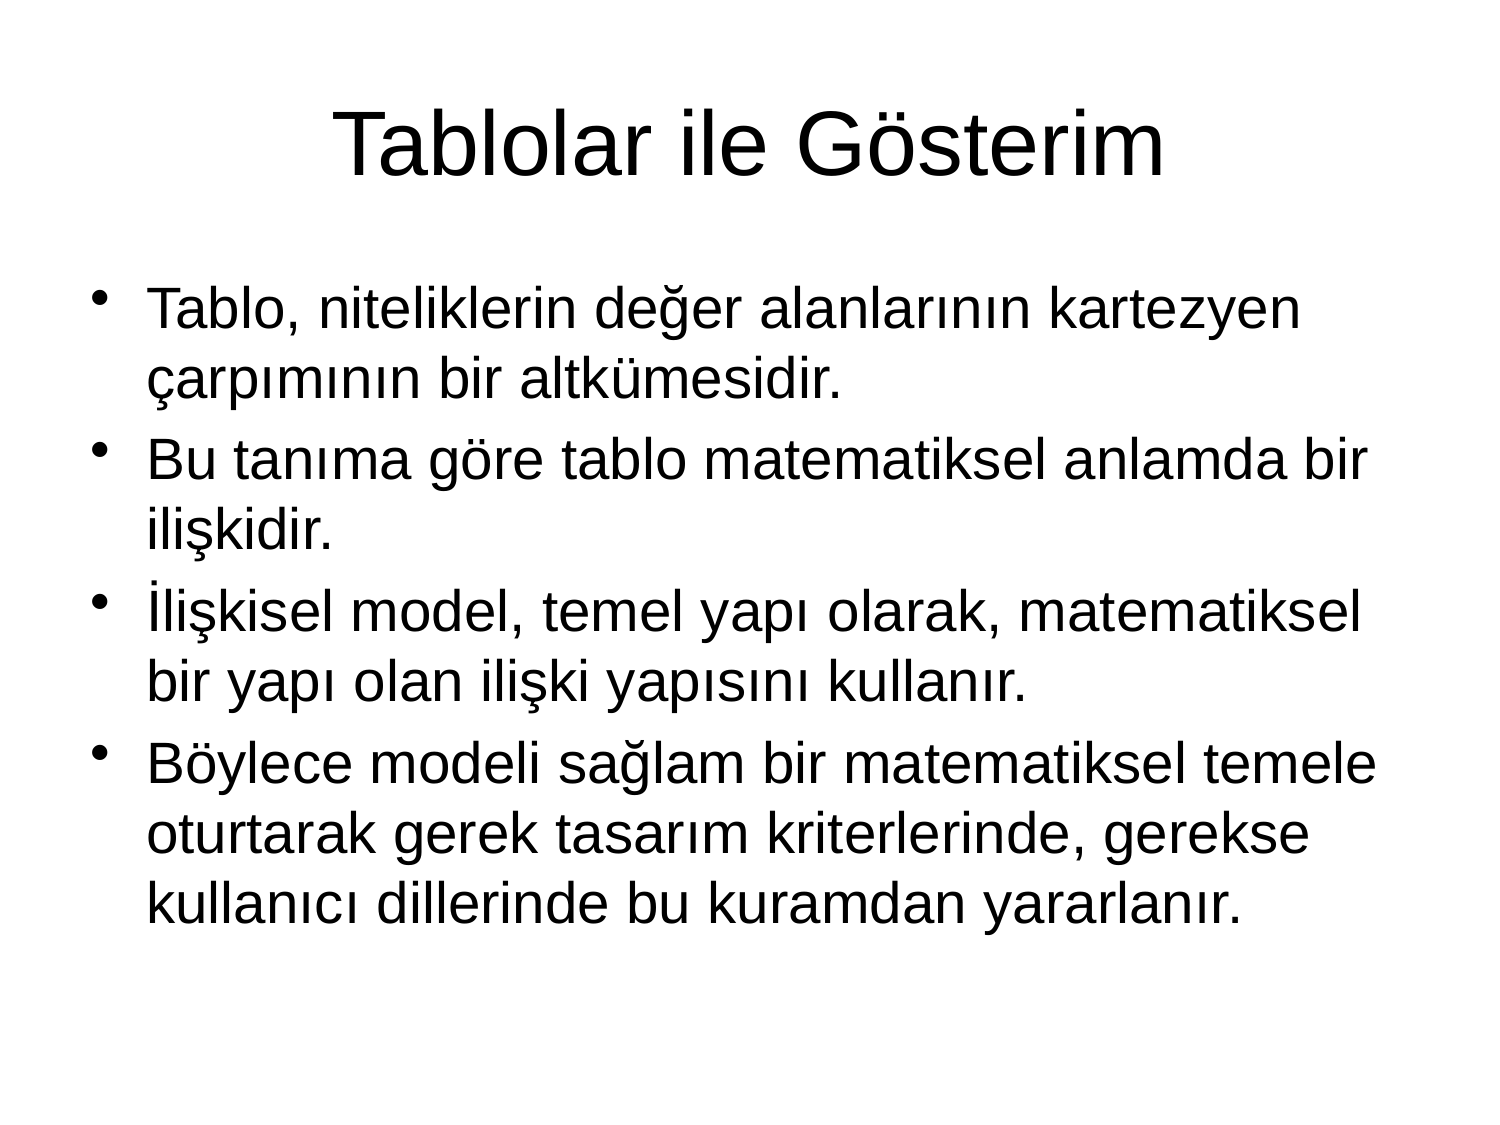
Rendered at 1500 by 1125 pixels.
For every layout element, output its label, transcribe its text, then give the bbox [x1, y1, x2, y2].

list Tablo, niteliklerin değer alanlarının kartezyen çarpımının bir altkümesidir. Bu tanıma göre tablo matematiksel anlamda bir ilişkidir. İlişkisel model, temel yapı olarak, matematiksel bir yapı olan ilişki yapısını kullanır. Böylece modeli sağlam bir matematiksel temele oturtarak gerek tasarım kriterlerinde, gerekse kullanıcı dillerinde bu kuramdan yararlanır. [75, 262, 1425, 1005]
title Tablolar ile Gösterim [75, 45, 1425, 233]
